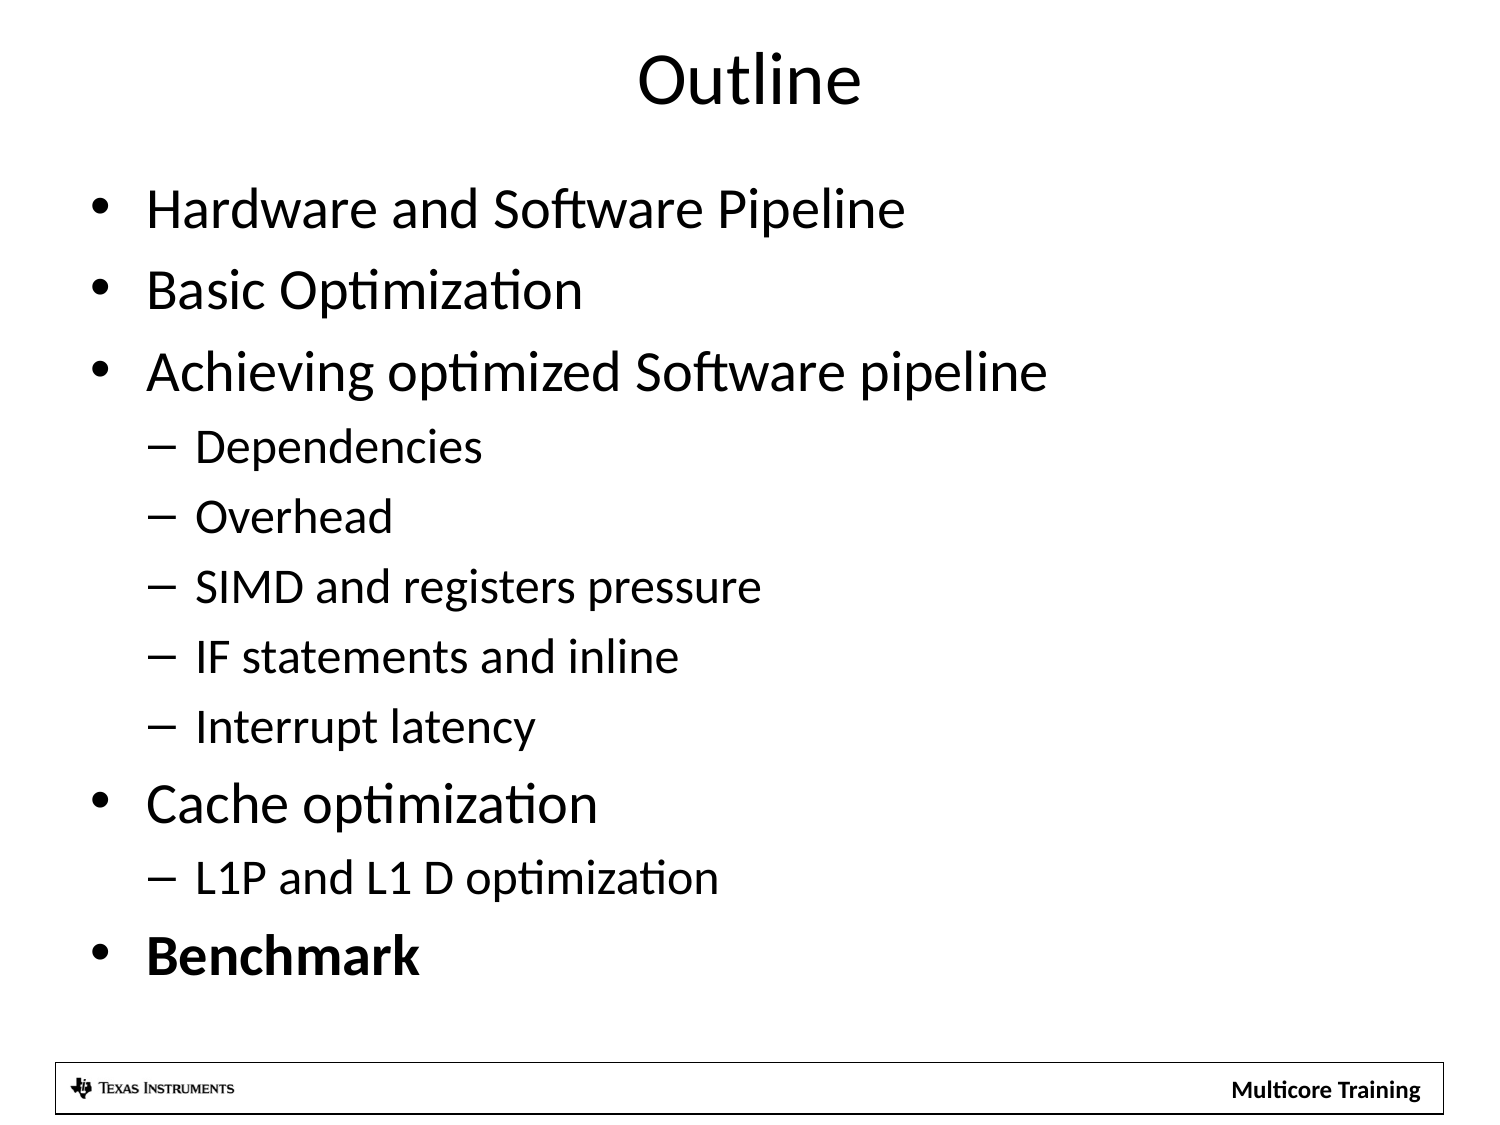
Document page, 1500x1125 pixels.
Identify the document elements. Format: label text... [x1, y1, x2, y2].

title Outline [74, 12, 1426, 138]
picture [59, 1066, 245, 1110]
list Hardware and Software Pipeline Basic Optimization Achieving optimized Software pipeline Dependencies Overhead SIMD and registers pressure IF statements and inline Interrupt latency Cache optimization L1P and L1 D optimization Benchmark [74, 162, 1426, 1038]
